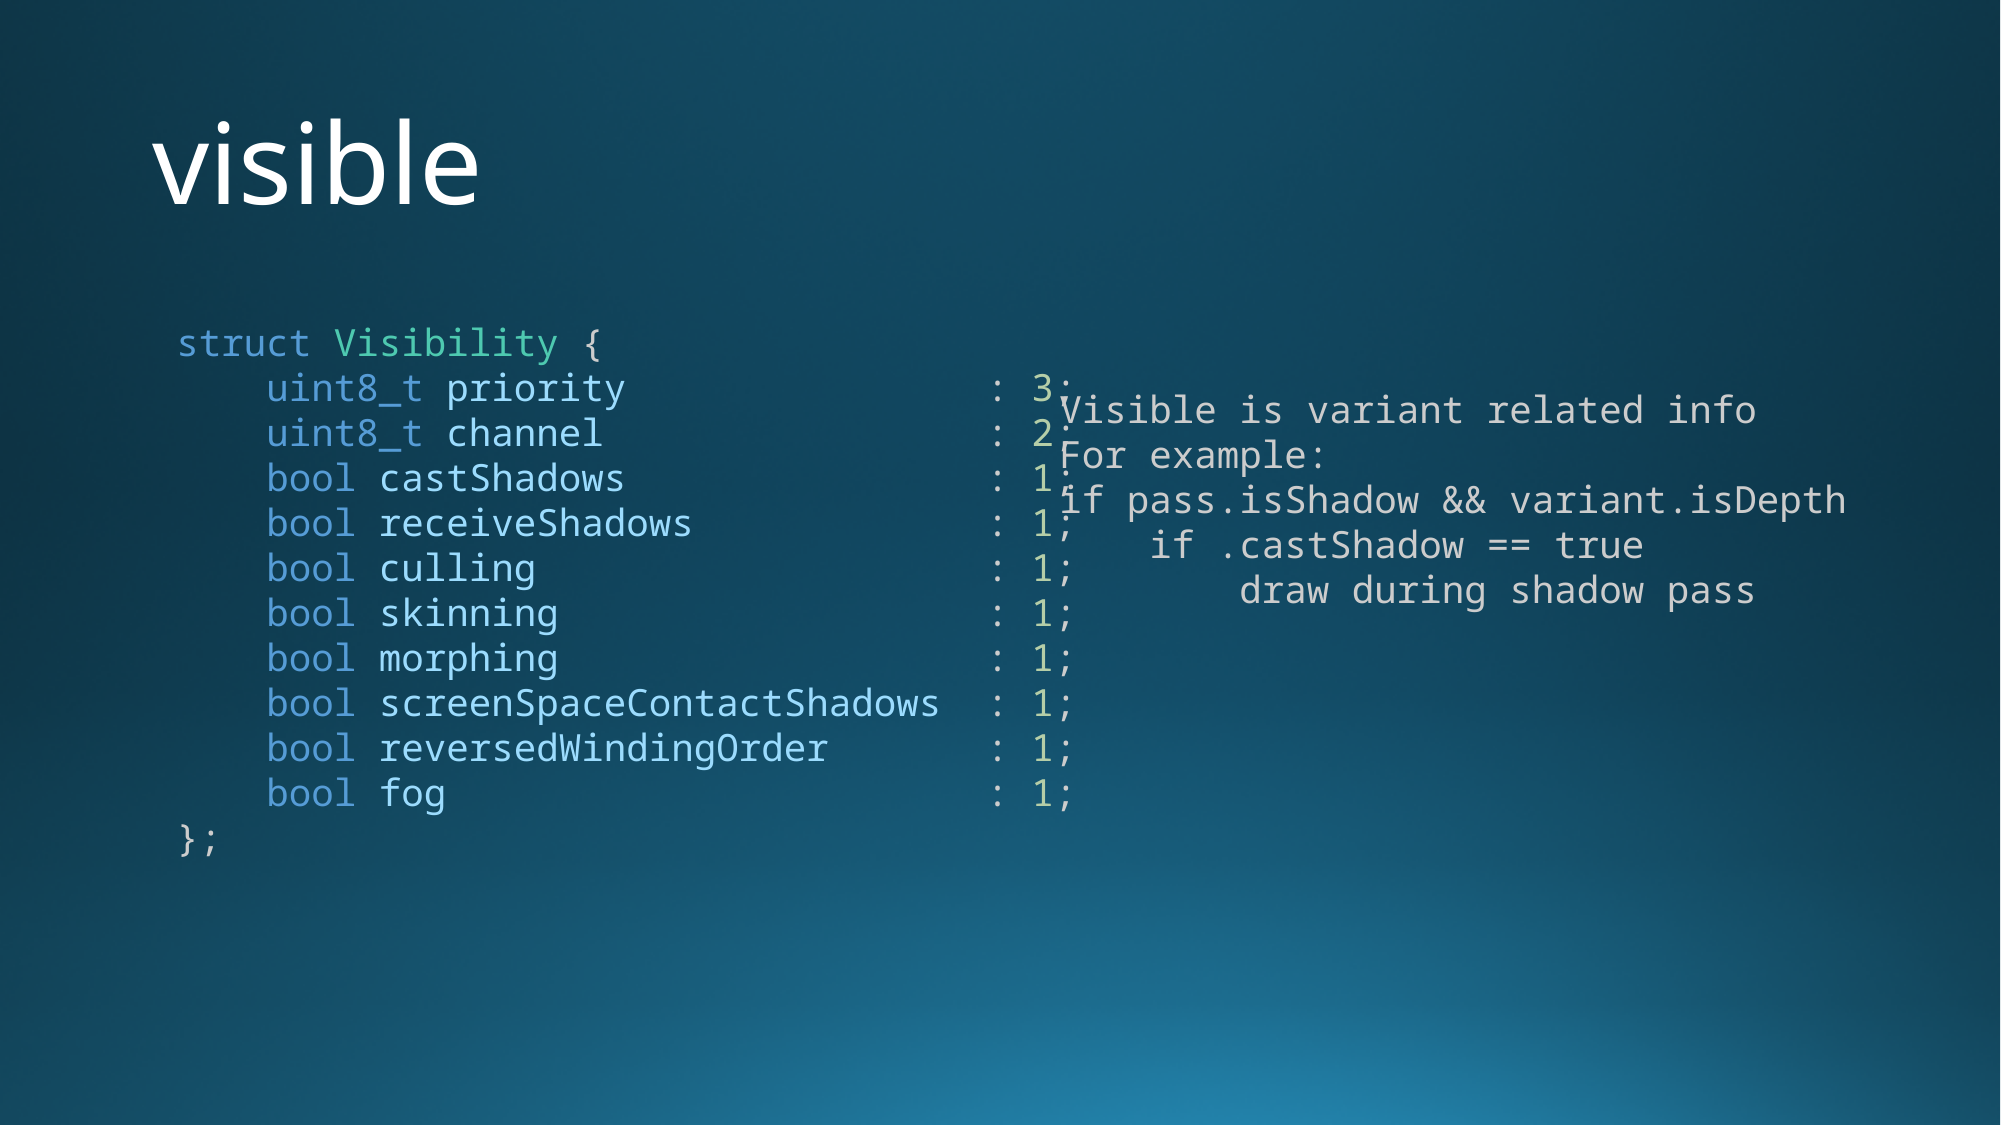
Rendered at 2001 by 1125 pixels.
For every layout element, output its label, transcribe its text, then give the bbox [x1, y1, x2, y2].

picture [0, 0, 2001, 1125]
title visible [137, 59, 1863, 278]
text_box Visible is variant related info For example: if pass.isShadow && variant.isDepth if .castShadow == true draw during shadow pass [1044, 378, 1966, 619]
text_box struct Visibility { uint8_t priority : 3; uint8_t channel : 2; bool castShadows : 1; bool receiveShadows : 1; bool culling : 1; bool skinning : 1; bool morphing : 1; bool screenSpaceContactShadows : 1; bool reversedWindingOrder : 1; bool fog : 1; }; [161, 311, 1162, 867]
